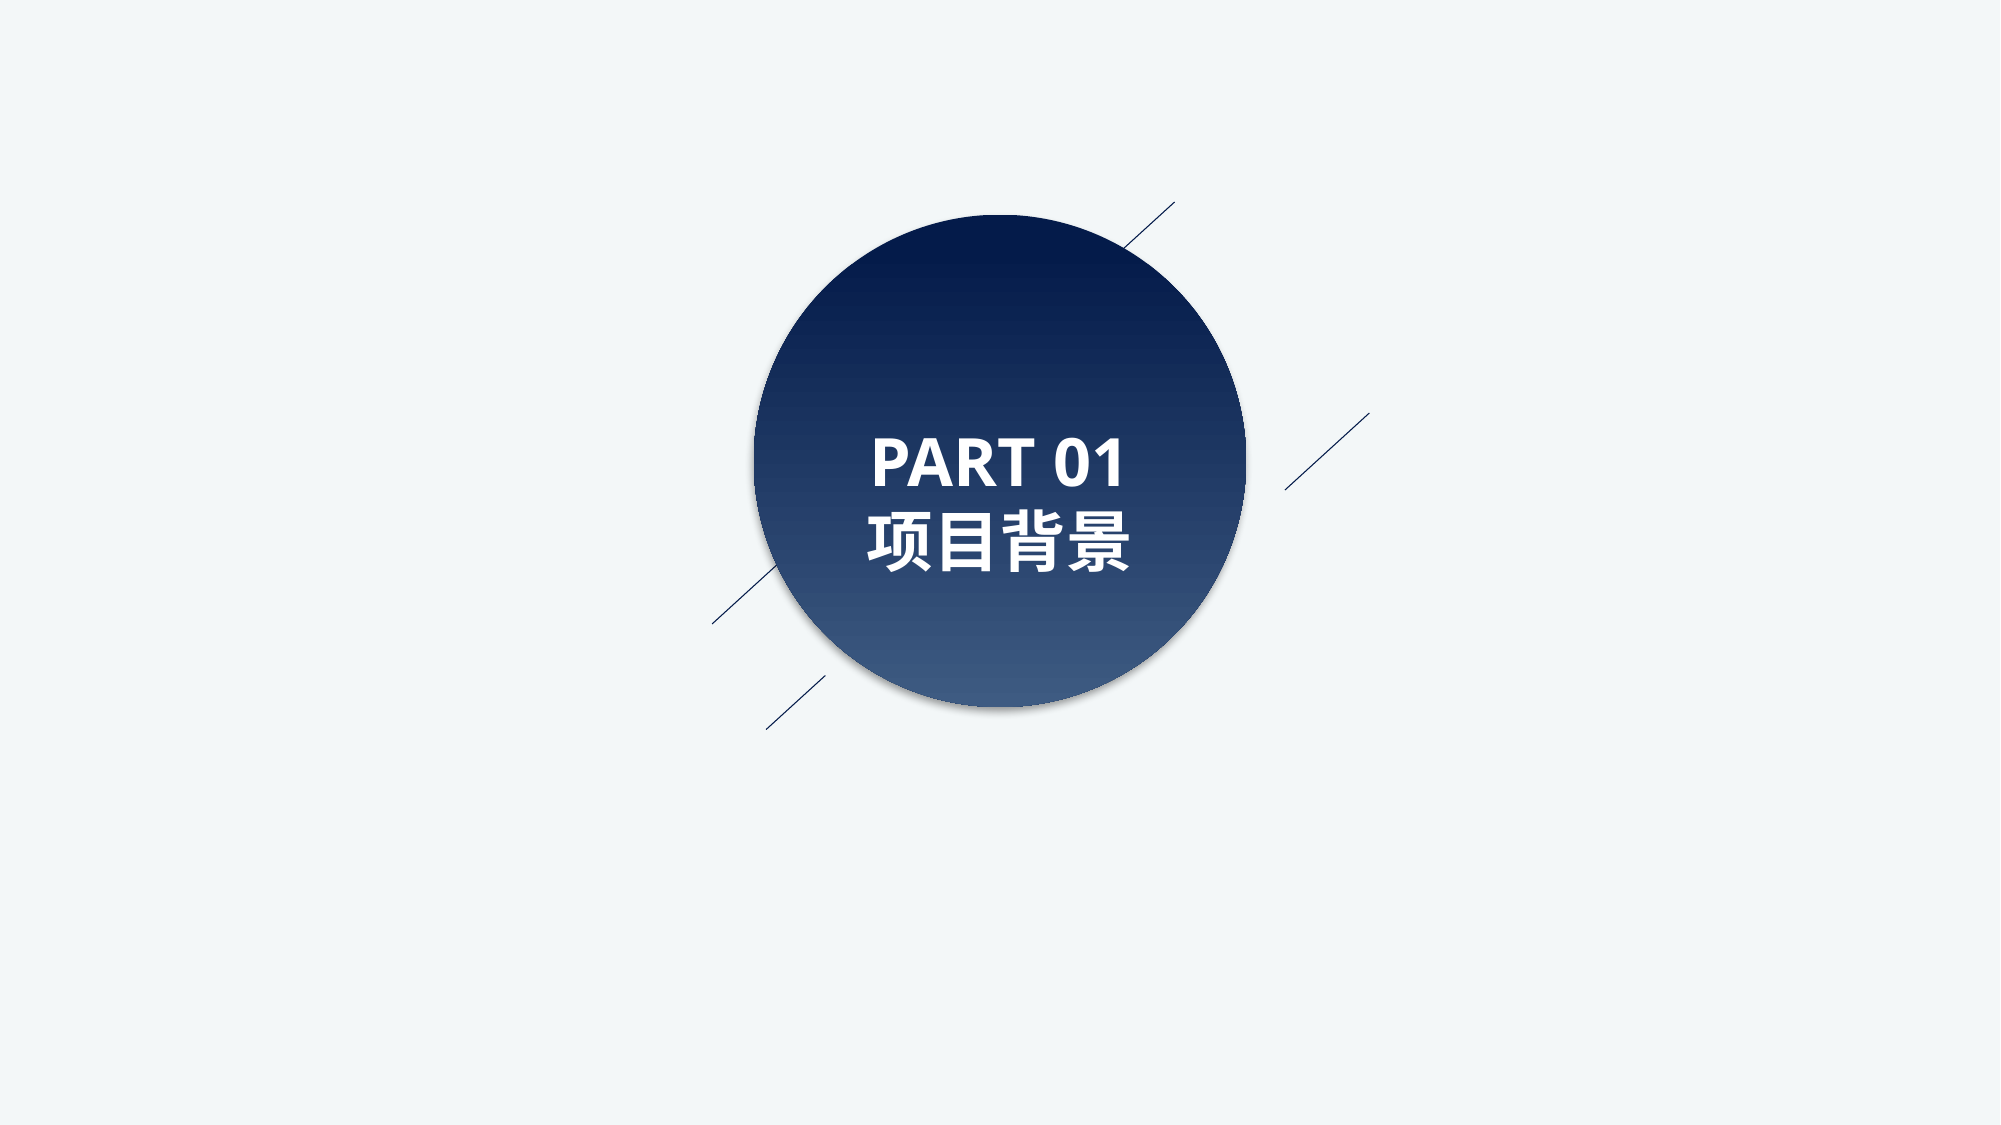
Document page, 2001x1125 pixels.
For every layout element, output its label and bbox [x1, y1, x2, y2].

text_box [712, 201, 1175, 624]
text_box [765, 708, 826, 730]
text_box [753, 214, 1247, 708]
text_box [1284, 412, 1370, 491]
